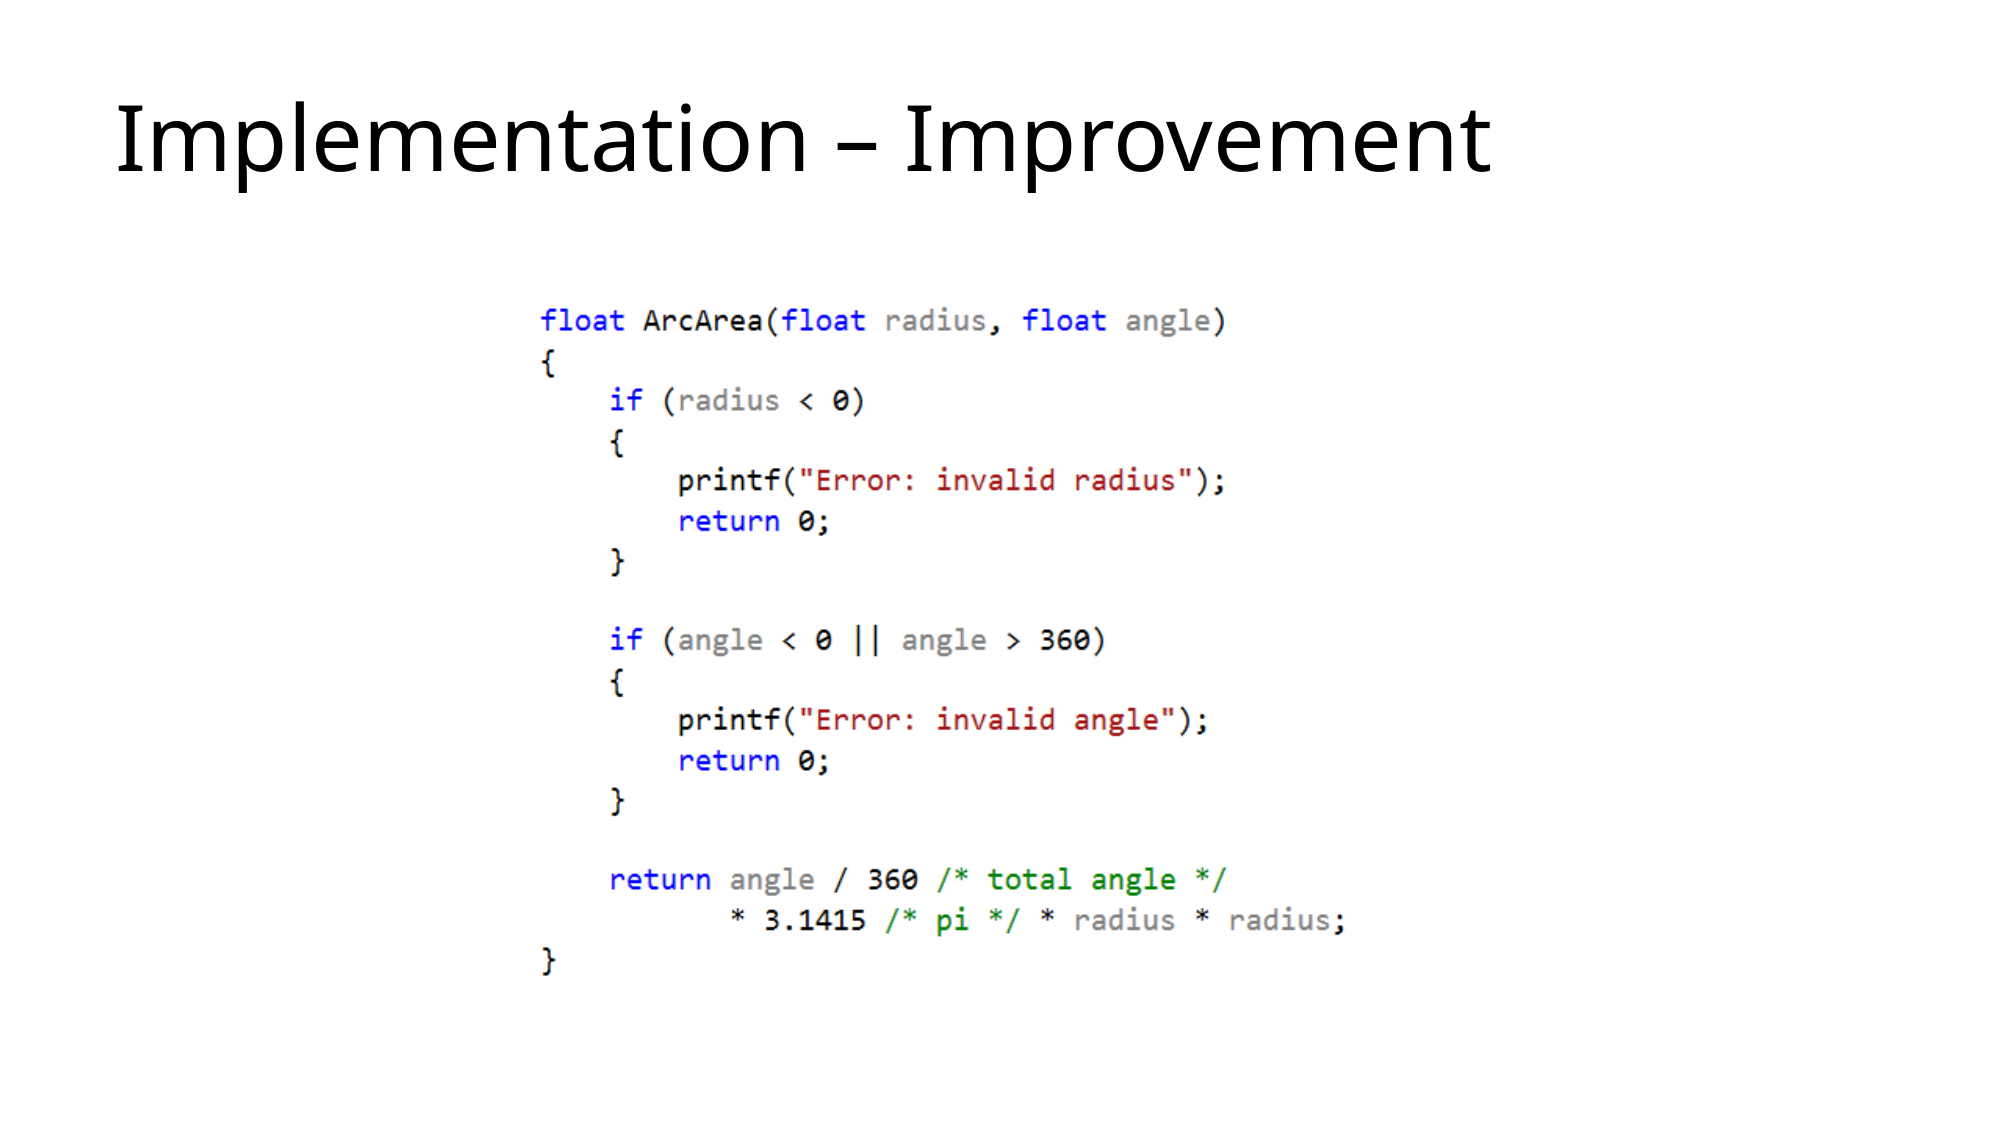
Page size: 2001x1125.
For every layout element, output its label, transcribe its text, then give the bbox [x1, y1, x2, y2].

text_box Implementation – Improvement [100, 54, 1900, 230]
picture [537, 287, 1404, 1004]
